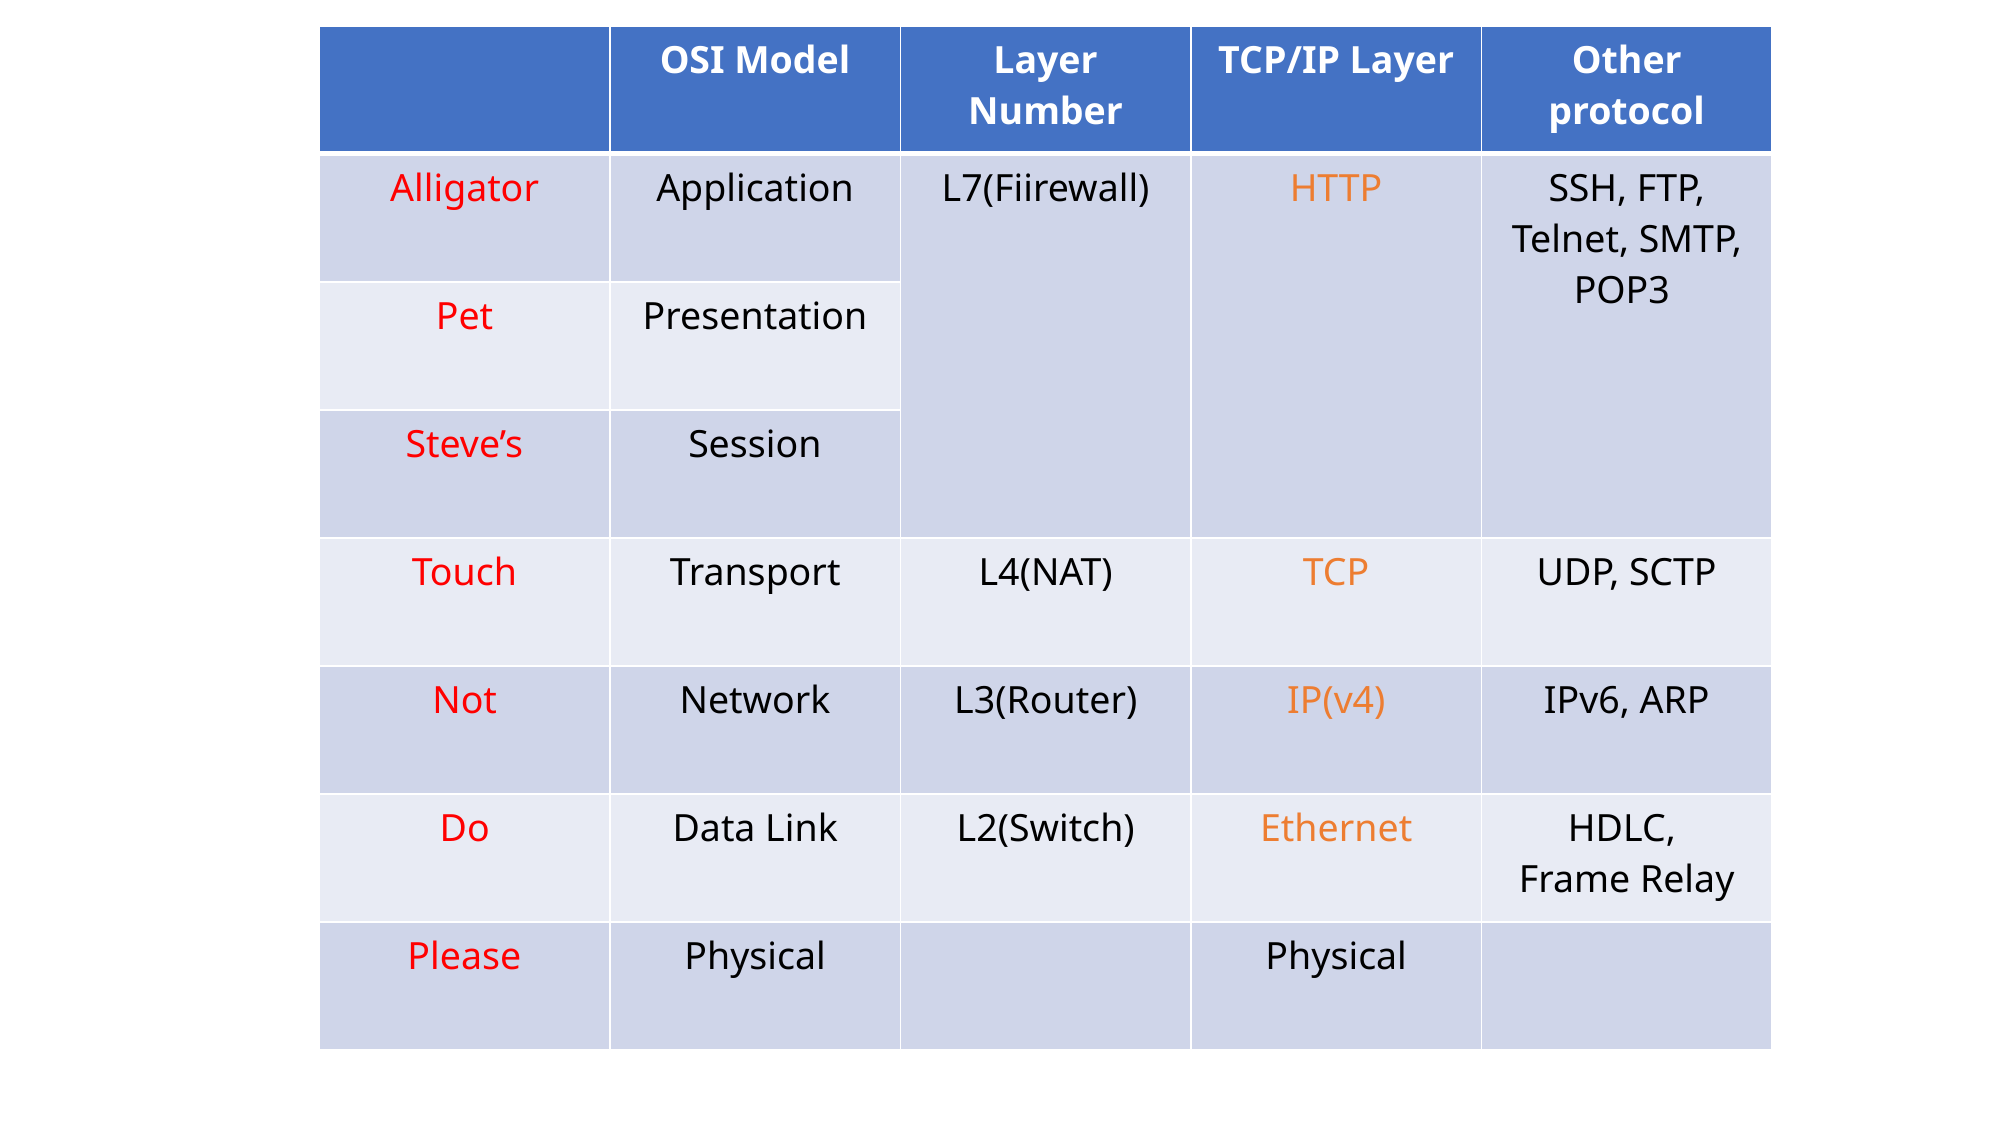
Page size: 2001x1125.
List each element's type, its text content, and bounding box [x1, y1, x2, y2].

table_cell [1482, 923, 1771, 1049]
table_header Layer Number [901, 27, 1190, 151]
table_cell Network [611, 667, 900, 793]
table_cell Ethernet [1192, 795, 1481, 921]
table_cell Do [320, 795, 609, 921]
table_cell SSH, FTP, Telnet, SMTP, POP3 [1482, 156, 1771, 537]
table_cell Steve’s [320, 411, 609, 537]
table_cell Data Link [611, 795, 900, 921]
table_cell IPv6, ARP [1482, 667, 1771, 793]
table_header OSI Model [611, 27, 900, 151]
table_cell Session [611, 411, 900, 537]
table_cell Transport [611, 539, 900, 665]
table_cell L2(Switch) [901, 795, 1190, 921]
table_cell [901, 923, 1190, 1049]
table_cell L3(Router) [901, 667, 1190, 793]
table_cell UDP, SCTP [1482, 539, 1771, 665]
table_cell Alligator [320, 156, 609, 281]
table_cell Pet [320, 283, 609, 409]
table_cell HDLC, Frame Relay [1482, 795, 1771, 921]
table_header Other protocol [1482, 27, 1771, 151]
table_cell L7(Fiirewall) [901, 156, 1190, 537]
table_cell Touch [320, 539, 609, 665]
table_cell Not [320, 667, 609, 793]
table_cell Physical [1192, 923, 1481, 1049]
table_cell Please [320, 923, 609, 1049]
table_cell L4(NAT) [901, 539, 1190, 665]
table_cell Physical [611, 923, 900, 1049]
table_cell Application [611, 156, 900, 281]
table_cell Presentation [611, 283, 900, 409]
table_cell TCP [1192, 539, 1481, 665]
table_cell HTTP [1192, 156, 1481, 537]
table_header [320, 27, 609, 151]
table_header TCP/IP Layer [1192, 27, 1481, 151]
table_cell IP(v4) [1192, 667, 1481, 793]
